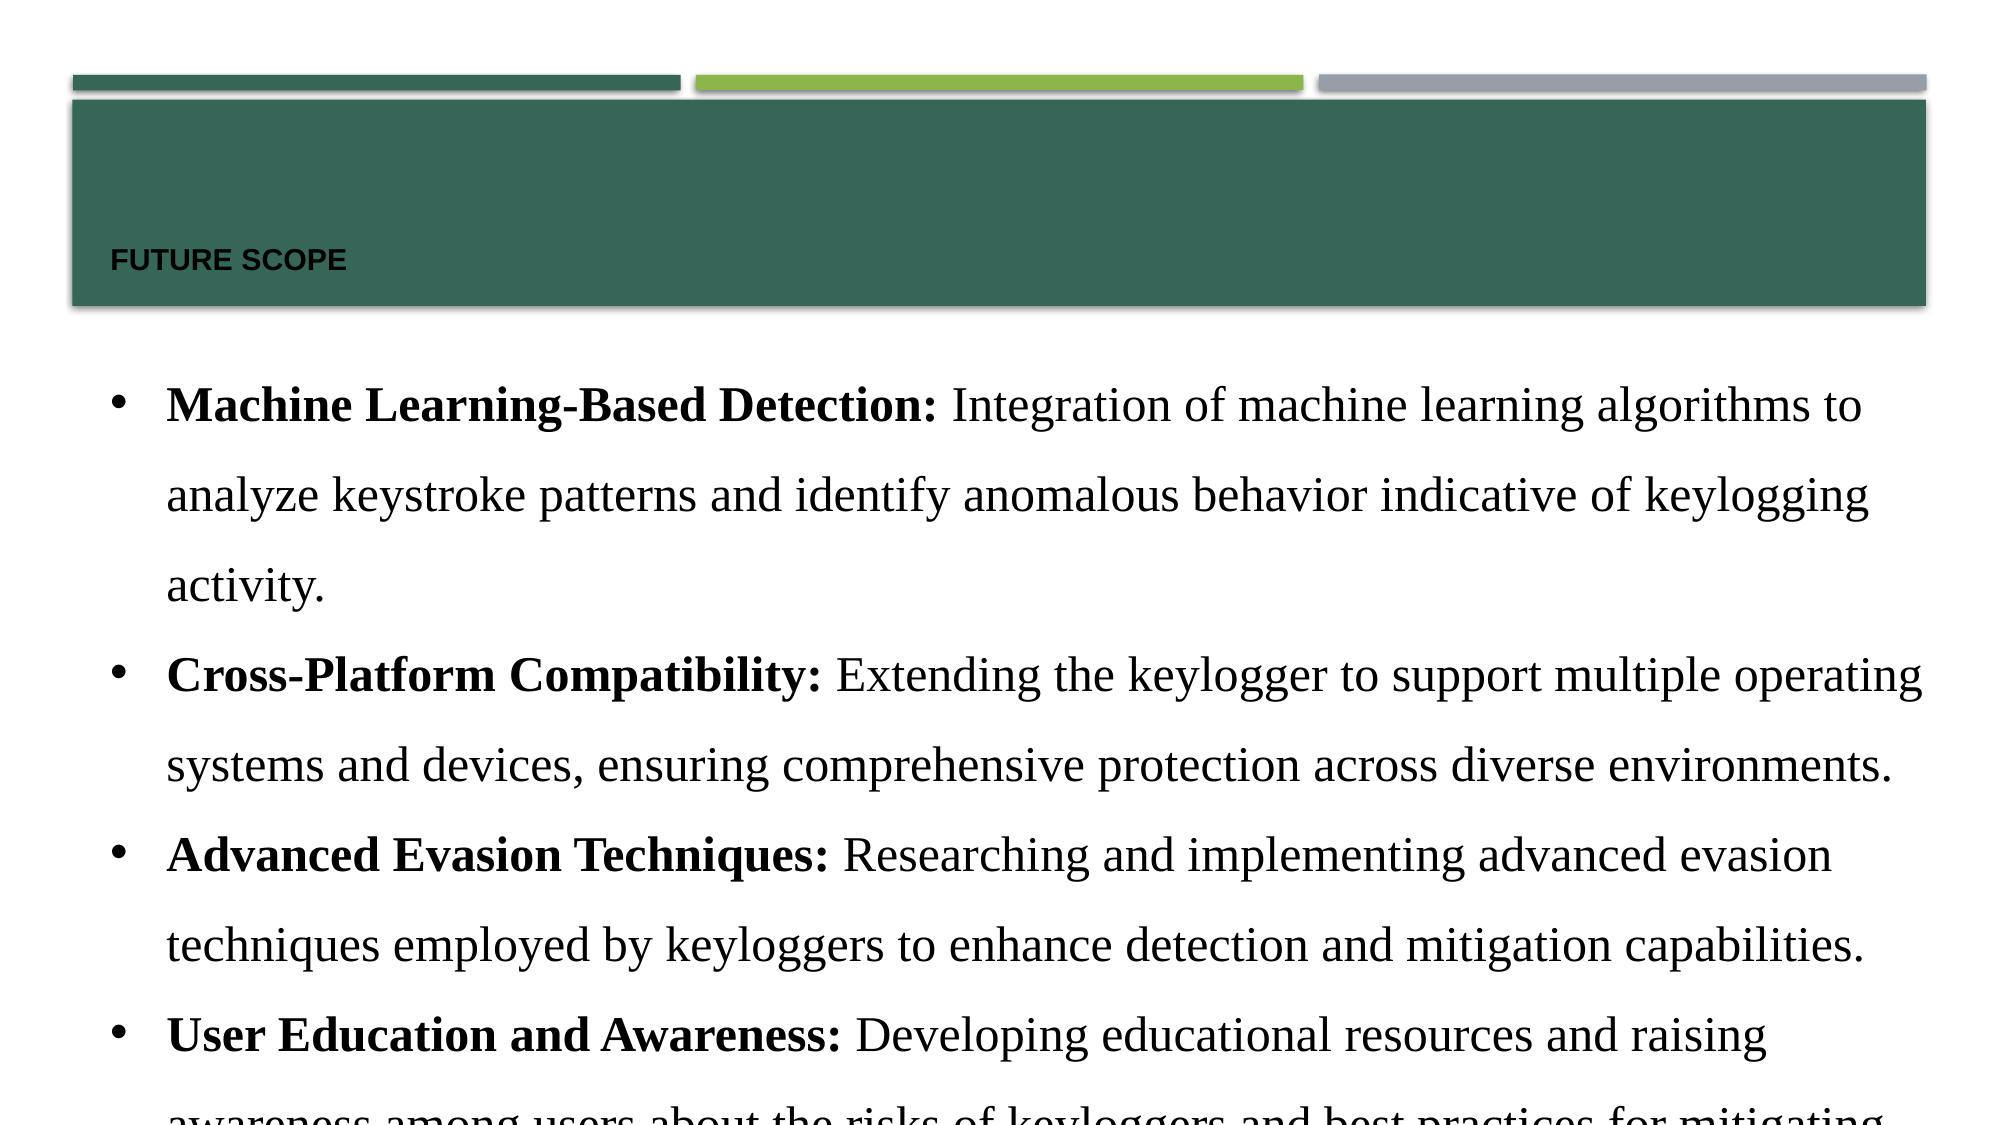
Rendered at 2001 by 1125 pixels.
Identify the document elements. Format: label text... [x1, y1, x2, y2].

title Future scope Future scope Future scope [95, 121, 1905, 284]
text_box Machine Learning-Based Detection: Integration of machine learning algorithms to analyze keystroke patterns and identify anomalous behavior indicative of keylogging activity. Cross-Platform Compatibility: Extending the keylogger to support multiple operating systems and devices, ensuring comprehensive protection across diverse environments. Advanced Evasion Techniques: Researching and implementing advanced evasion techniques employed by keyloggers to enhance detection and mitigation capabilities. User Education and Awareness: Developing educational resources and raising awareness among users about the risks of keyloggers and best practices for mitigating these threats. [95, 333, 1941, 1125]
